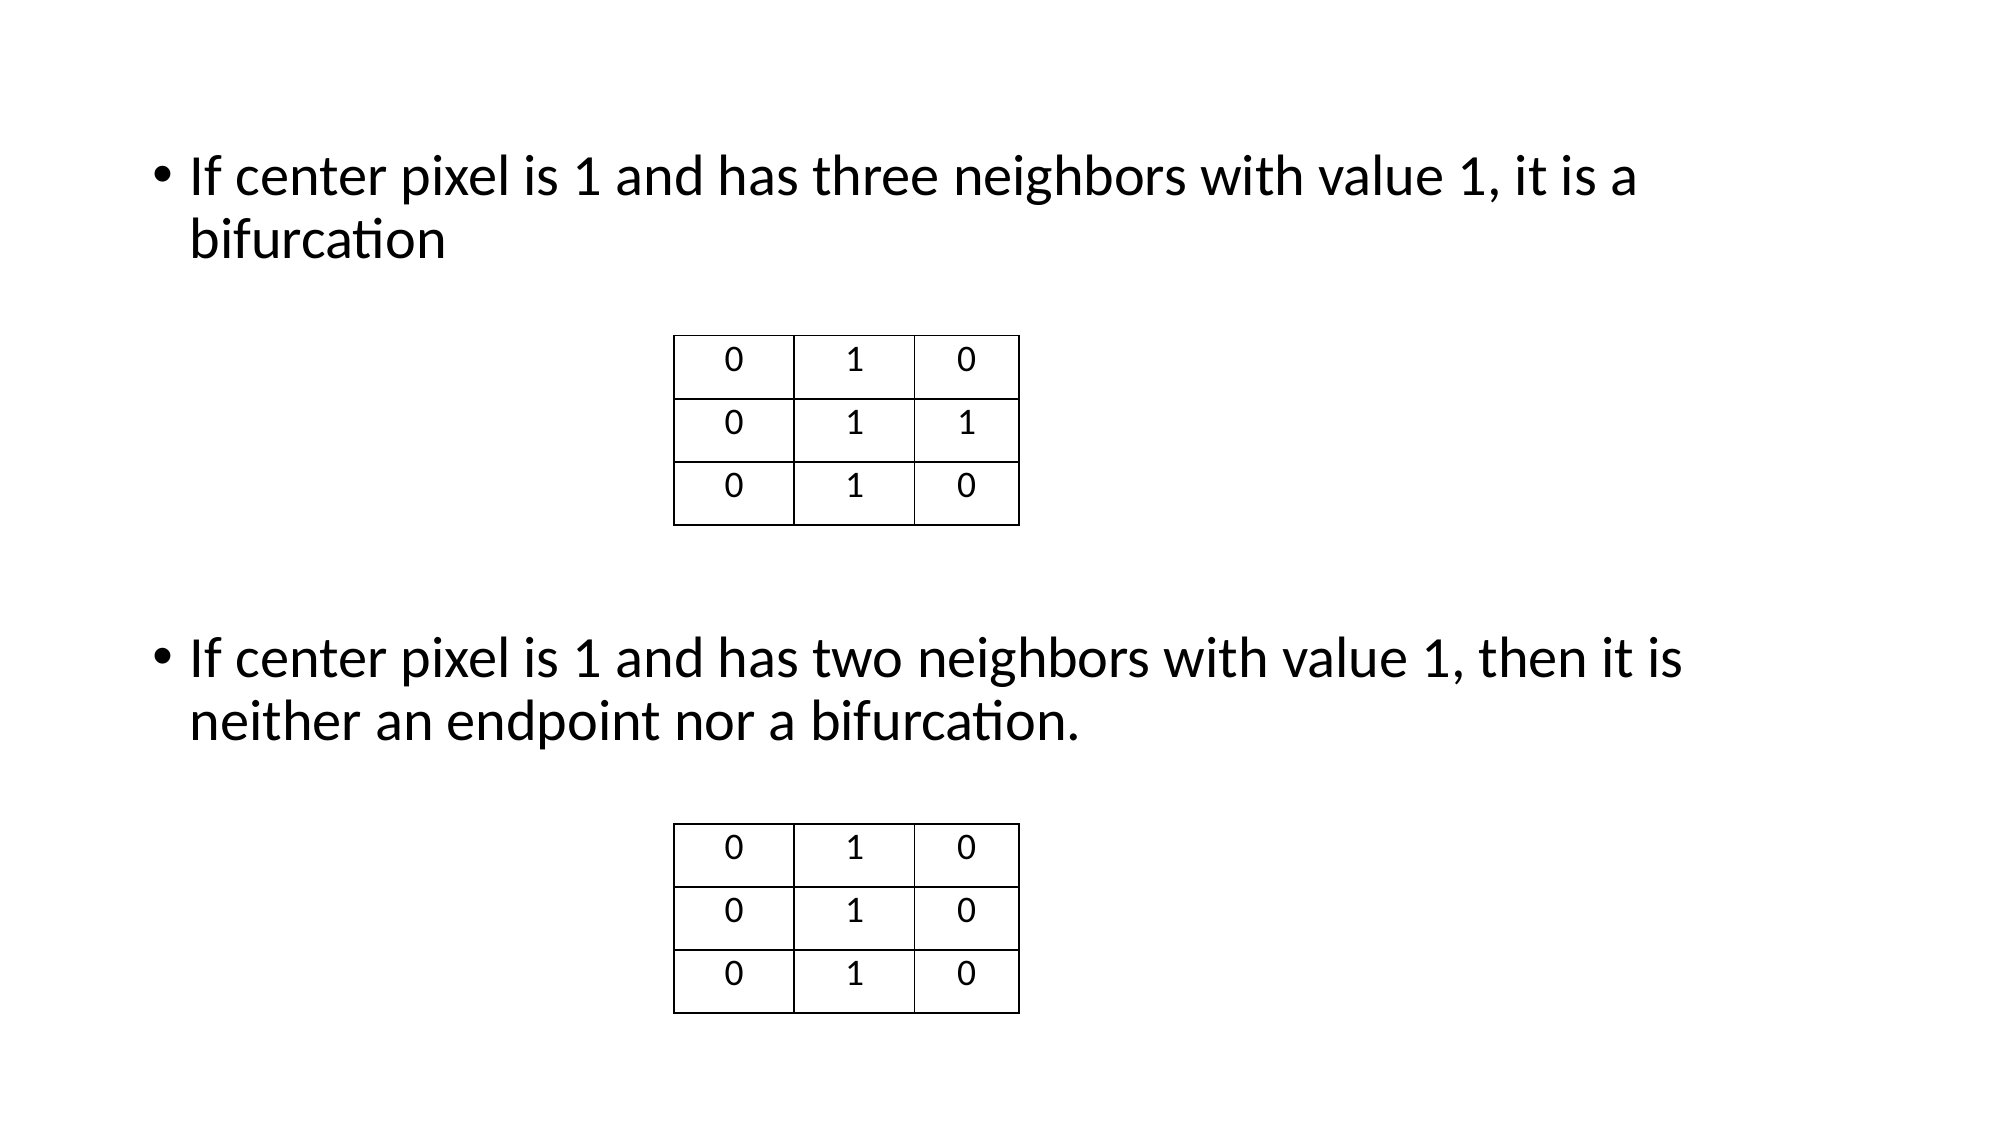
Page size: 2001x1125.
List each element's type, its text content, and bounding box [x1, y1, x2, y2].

table_cell 1 [795, 951, 914, 1012]
table_header 0 [915, 825, 1018, 886]
table_cell 0 [675, 463, 793, 524]
table_header 0 [915, 336, 1018, 398]
table_header 1 [795, 336, 914, 398]
table_header 1 [795, 825, 914, 886]
table_cell 0 [915, 463, 1018, 524]
table_cell 0 [915, 888, 1018, 949]
table_cell 1 [795, 888, 914, 949]
table_cell 0 [675, 951, 793, 1012]
table_header 0 [675, 336, 793, 398]
table_cell 0 [675, 400, 793, 461]
table_cell 0 [915, 951, 1018, 1012]
list If center pixel is 1 and has three neighbors with value 1, it is a bifurcation If center pixel is 1 and has two neighbors with value 1, then it is neither an endpoint nor a bifurcation. [137, 137, 1863, 1014]
table_cell 1 [915, 400, 1018, 461]
table_cell 1 [795, 463, 914, 524]
table_header 0 [675, 825, 793, 886]
table_cell 1 [795, 400, 914, 461]
table_cell 0 [675, 888, 793, 949]
